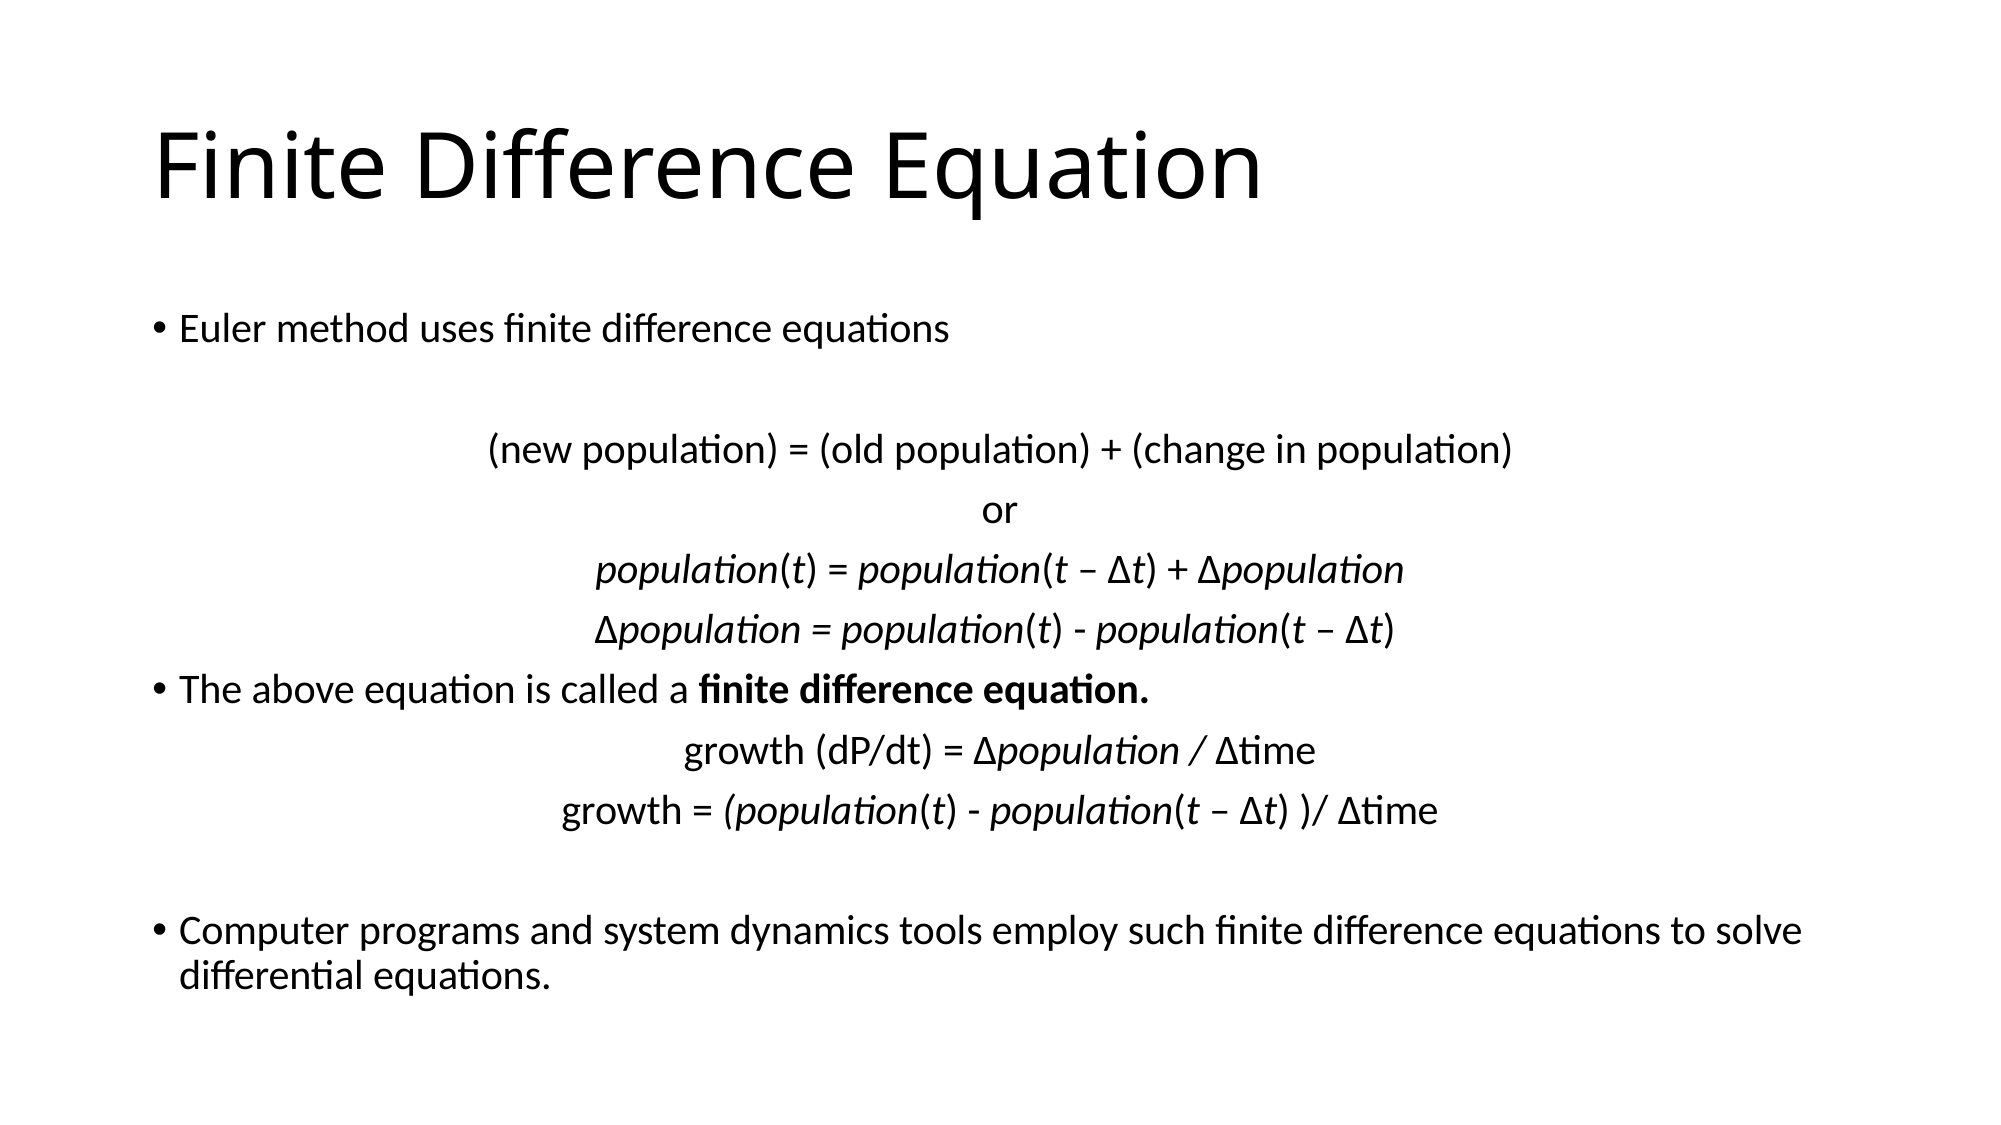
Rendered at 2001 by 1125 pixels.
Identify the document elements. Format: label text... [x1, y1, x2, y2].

text_box Finite Difference Equation [137, 59, 1863, 278]
text_box Euler method uses finite difference equations (new population) = (old population) + (change in population) or population(t) = population(t – Δt) + Δpopulation Δpopulation = population(t) - population(t – Δt) The above equation is called a finite difference equation. growth (dP/dt) = Δpopulation / Δtime growth = (population(t) - population(t – Δt) )/ Δtime Computer programs and system dynamics tools employ such finite difference equations to solve differential equations. [137, 299, 1863, 1014]
